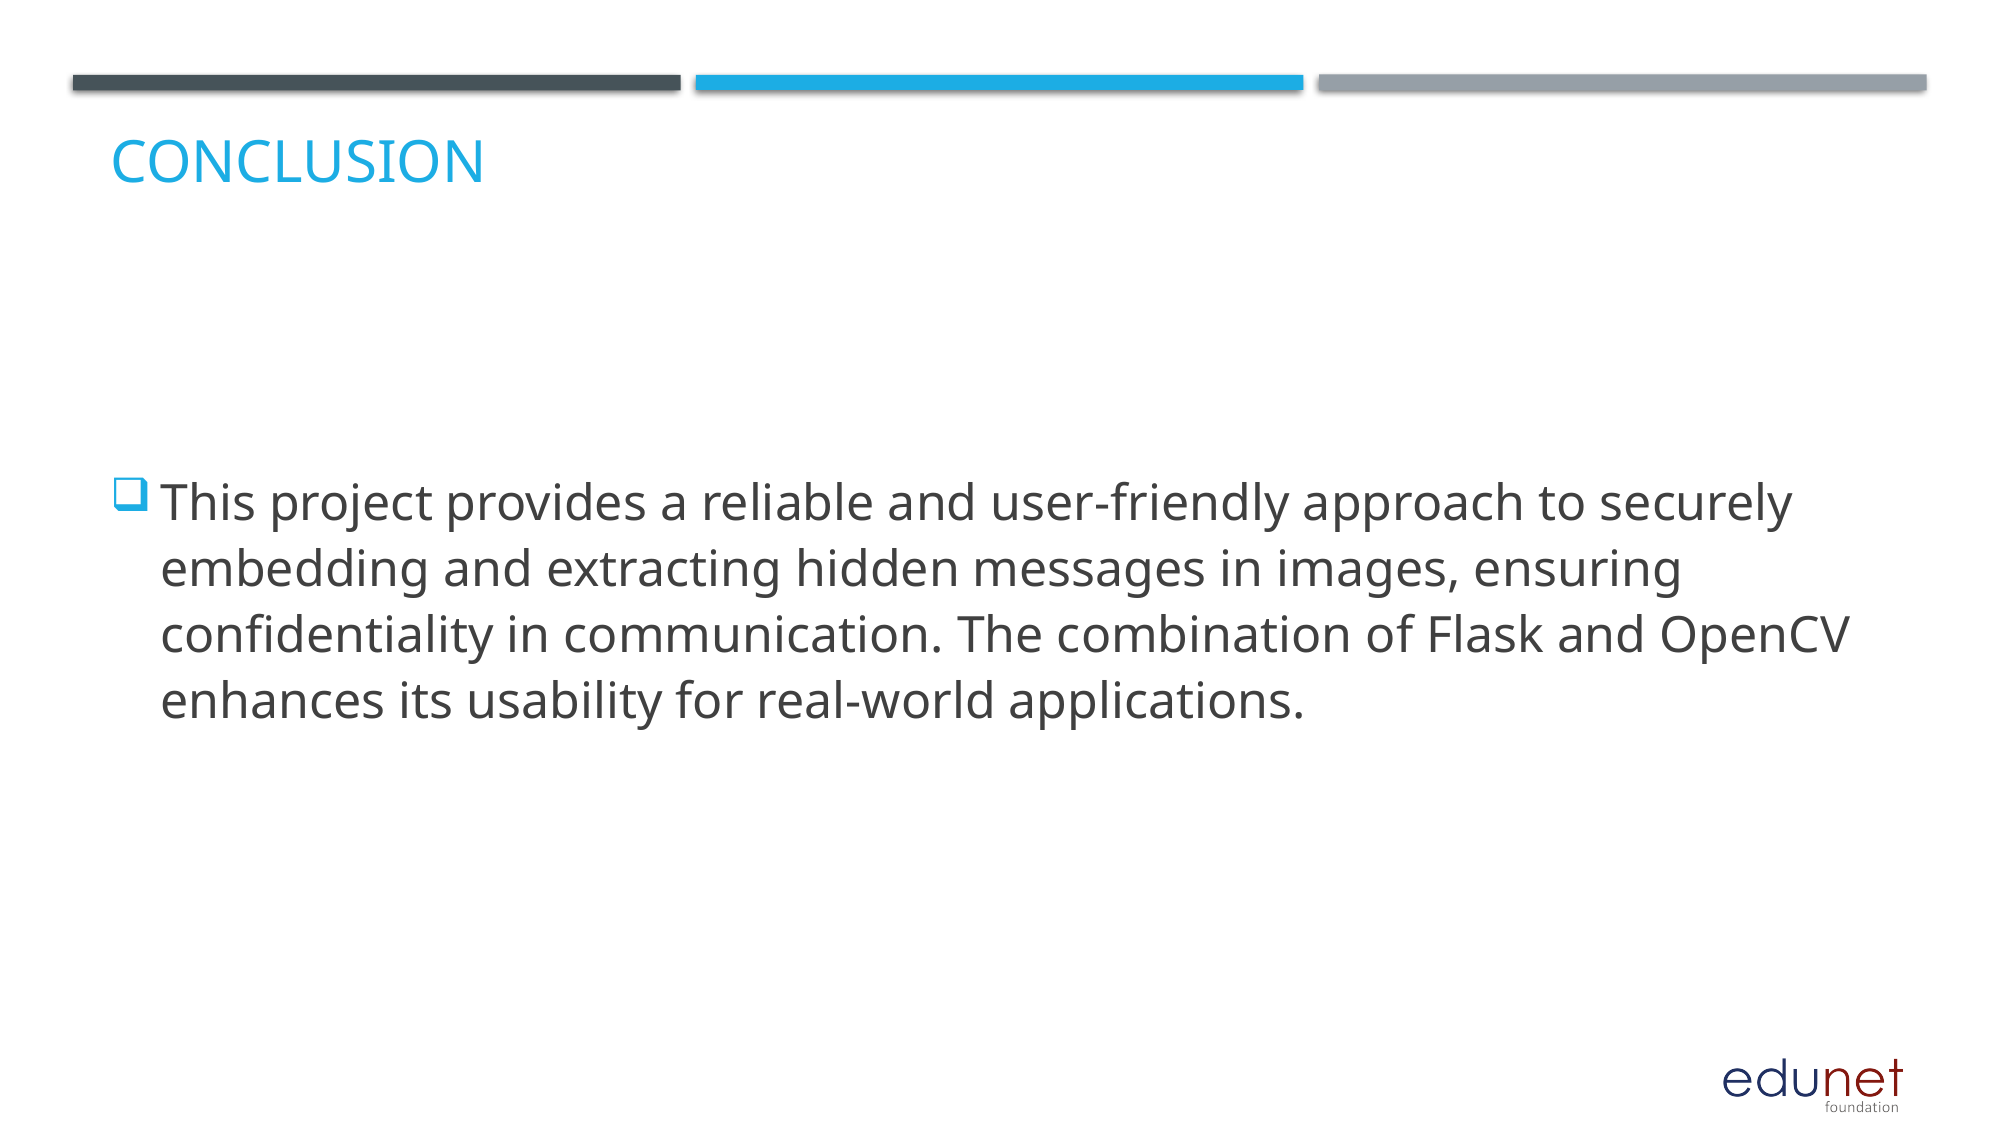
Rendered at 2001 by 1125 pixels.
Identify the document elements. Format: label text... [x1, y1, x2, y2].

title Conclusion [95, 115, 1905, 203]
picture [1719, 1056, 1905, 1116]
list This project provides a reliable and user-friendly approach to securely embedding and extracting hidden messages in images, ensuring confidentiality in communication. The combination of Flask and OpenCV enhances its usability for real-world applications. [95, 213, 1905, 981]
